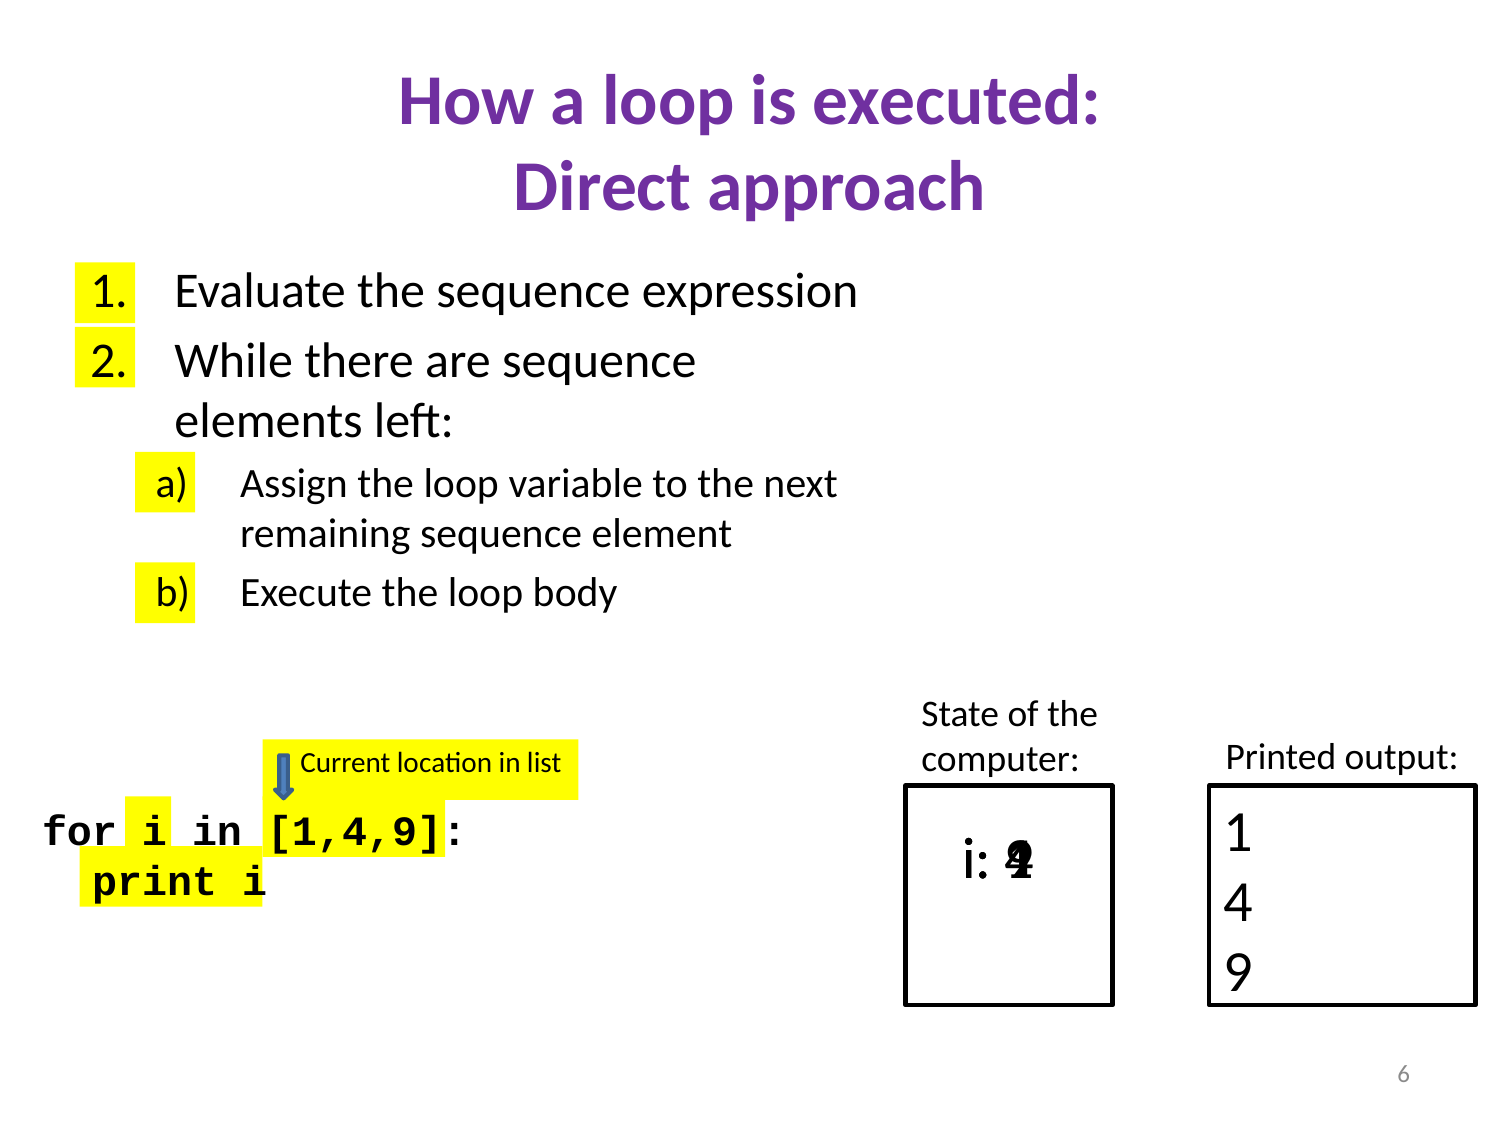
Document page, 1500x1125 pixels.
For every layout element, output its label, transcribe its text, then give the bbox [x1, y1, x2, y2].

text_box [274, 735, 579, 799]
text_box 1 4 9 [1207, 783, 1478, 1007]
slide_number 6 [1074, 1042, 1425, 1103]
list Evaluate the sequence expression While there are sequence elements left: Assign the loop variable to the next remaining sequence element Execute the loop body [75, 249, 875, 993]
title How a loop is executed: Direct approach [50, 45, 1450, 233]
text_box [903, 783, 1115, 1007]
text_box State of the computer: [906, 681, 1114, 783]
text_box for i in [1,4,9]: print i [27, 796, 75, 912]
text_box Printed output: [1210, 724, 1474, 783]
